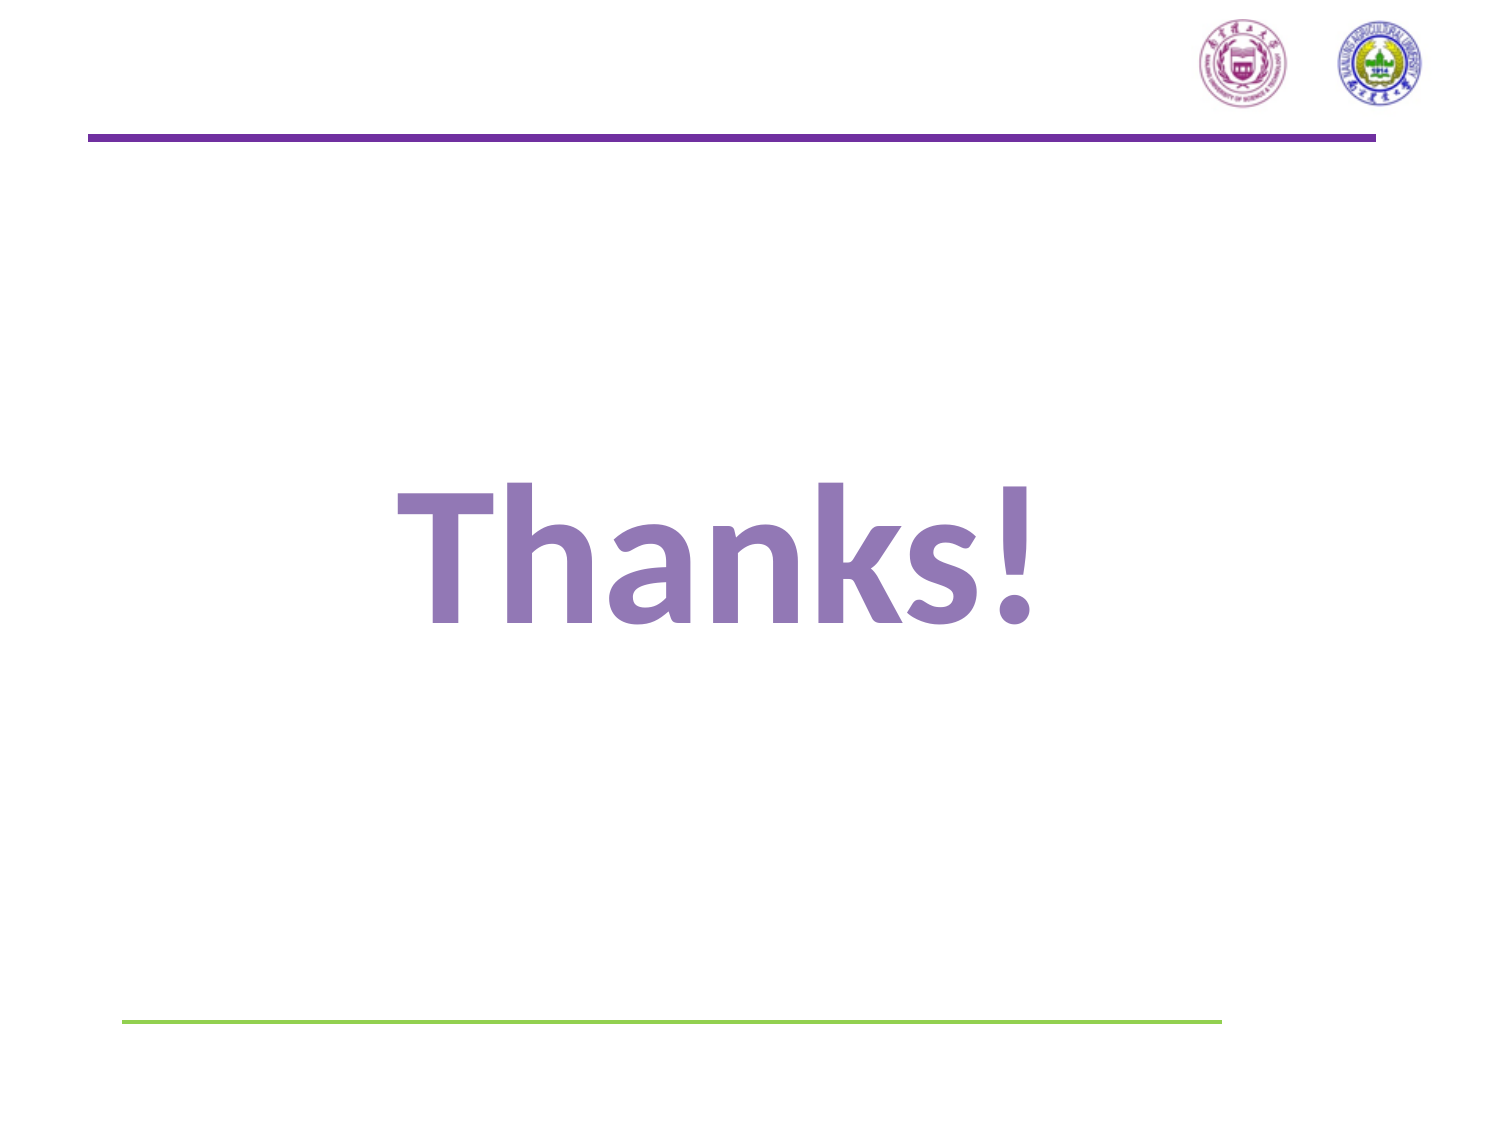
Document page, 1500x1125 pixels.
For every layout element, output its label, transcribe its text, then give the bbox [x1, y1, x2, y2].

picture [1151, 18, 1460, 118]
text_box Thanks! [360, 415, 1084, 671]
